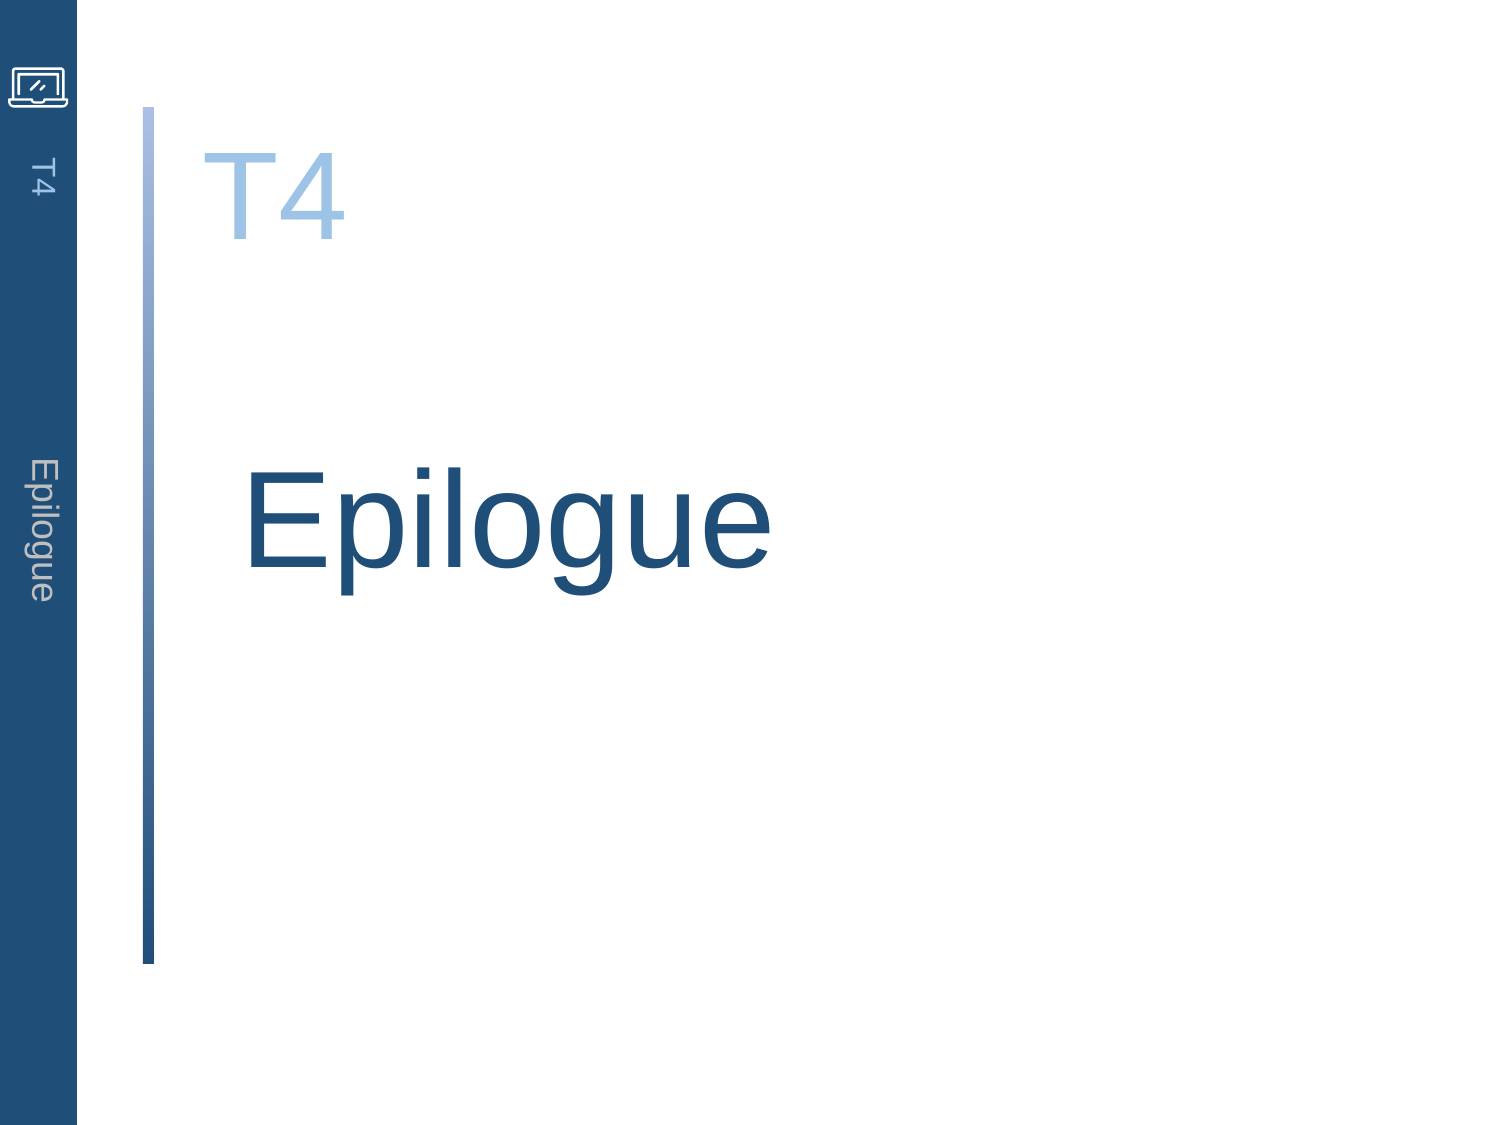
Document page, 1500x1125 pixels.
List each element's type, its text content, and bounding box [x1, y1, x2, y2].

text_box [142, 107, 155, 965]
text_box T4 Epilogue [187, 107, 1468, 603]
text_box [8, 67, 69, 108]
text_box T4 Epilogue [1, 143, 78, 1058]
text_box [0, 0, 78, 1125]
